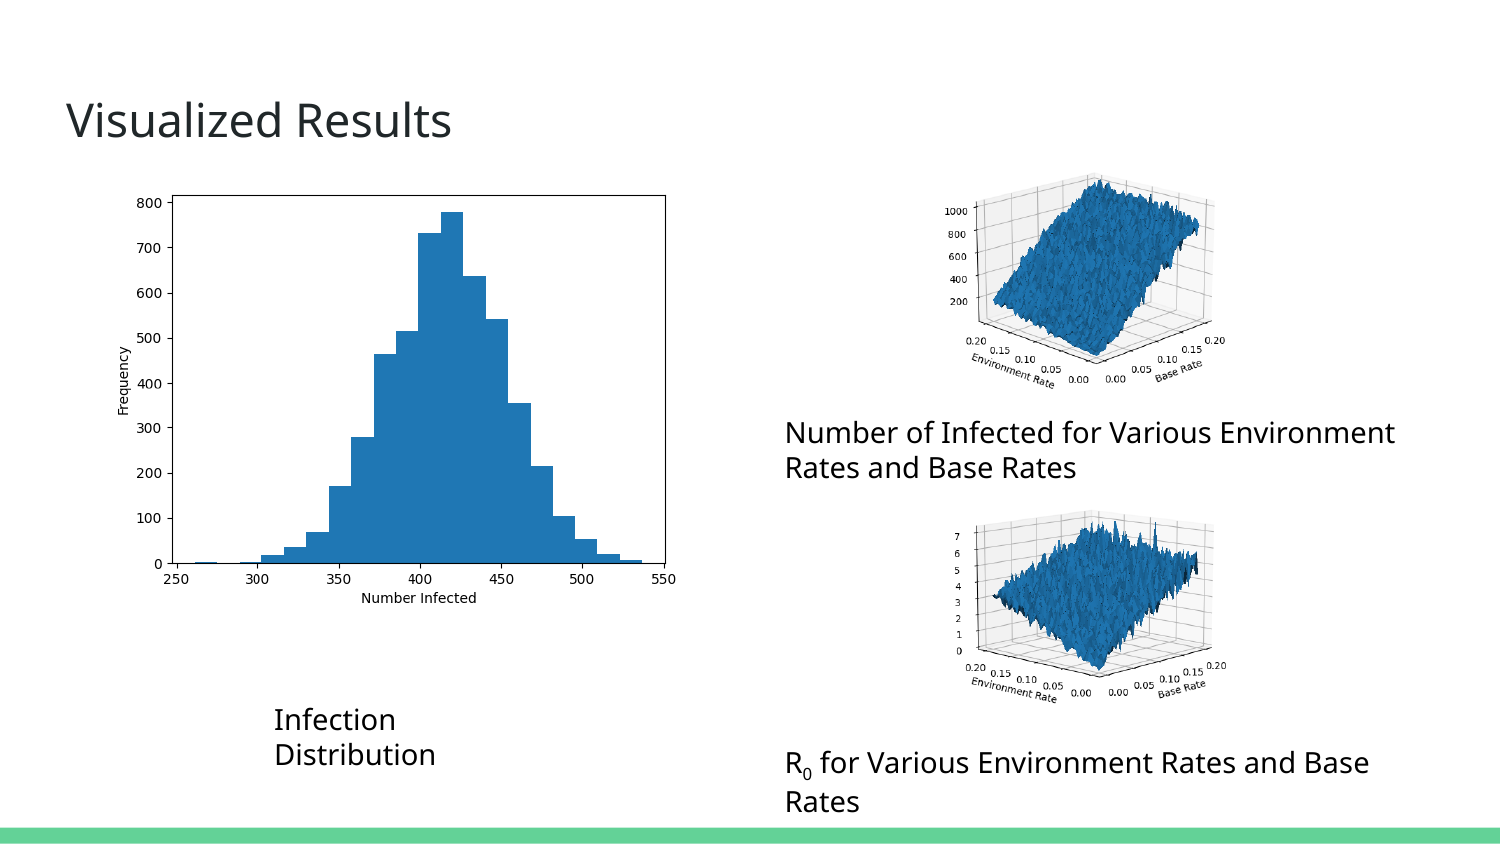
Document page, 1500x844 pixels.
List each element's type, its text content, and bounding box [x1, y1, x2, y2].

text_box Infection Distribution [259, 686, 560, 787]
picture [862, 95, 1310, 758]
text_box R0 for Various Environment Rates and Base Rates [769, 728, 1454, 834]
picture [101, 166, 719, 613]
title Visualized Results [51, 72, 1449, 167]
text_box Number of Infected for Various Environment Rates and Base Rates [769, 399, 857, 500]
text_box Number of Infected for Various Environment Rates and Base Rates [1313, 399, 1454, 500]
